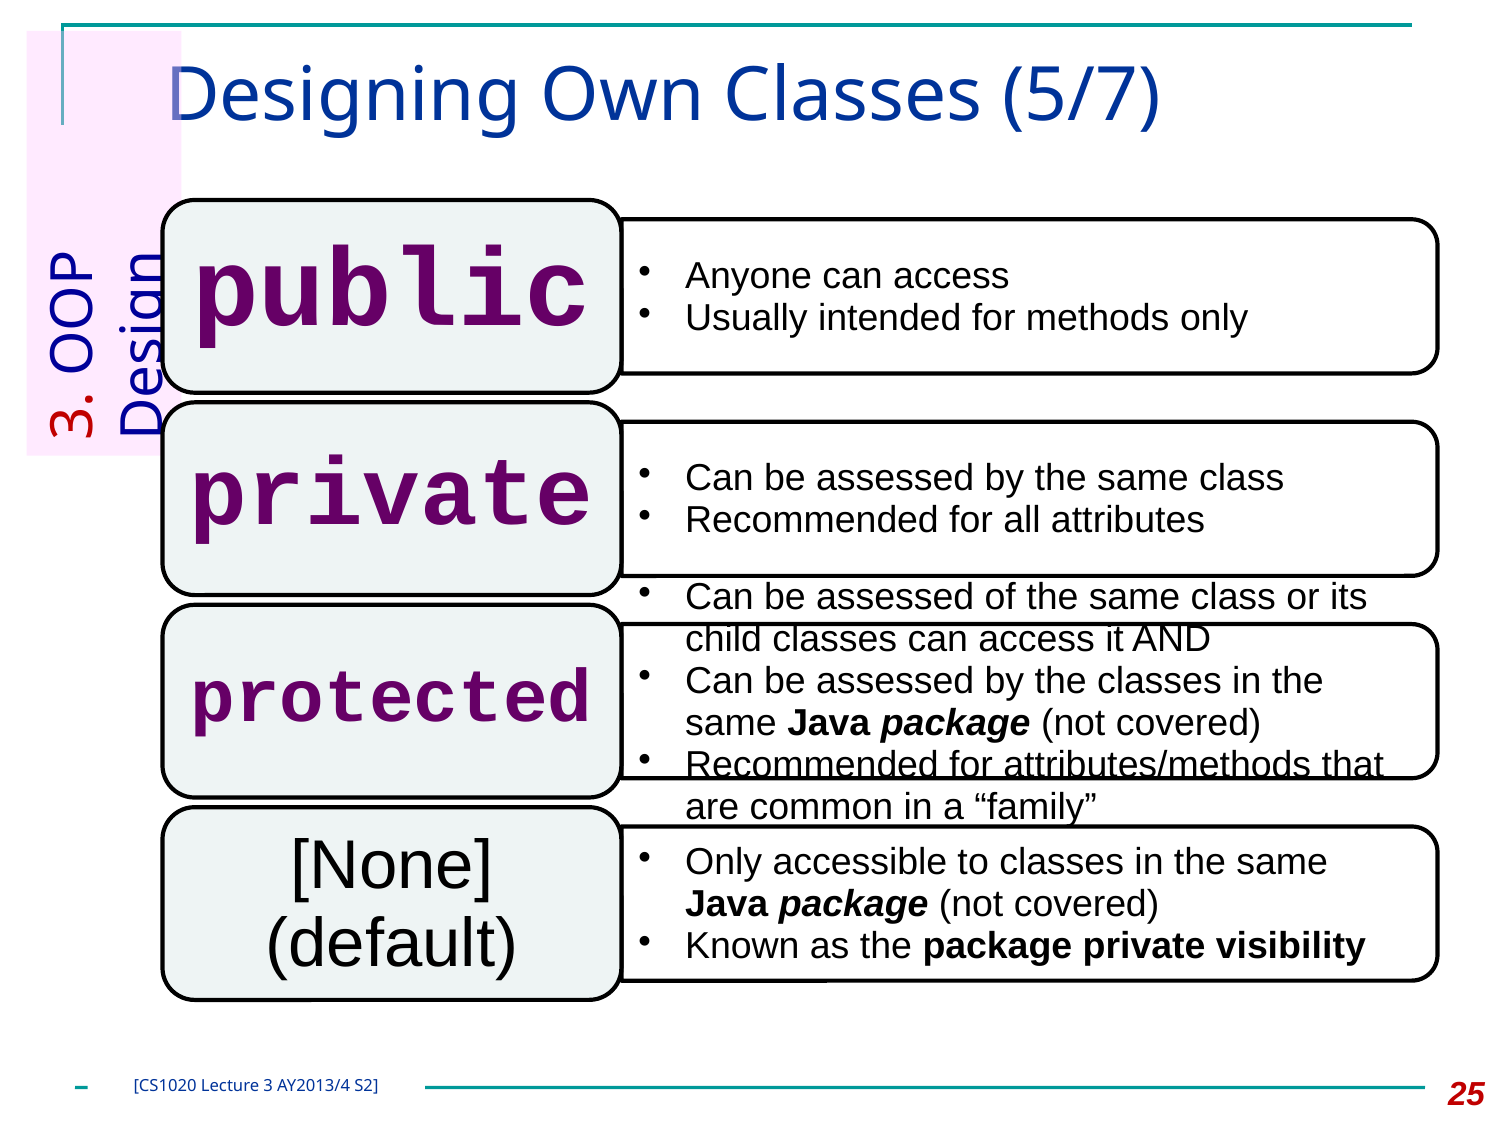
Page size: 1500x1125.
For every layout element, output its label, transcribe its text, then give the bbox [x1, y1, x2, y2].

slide_number 25 [1400, 1065, 1500, 1125]
title Designing Own Classes (5/7) [182, 37, 1426, 168]
text_box 3. OOP Design [26, 30, 182, 456]
footer [CS1020 Lecture 3 AY2013/4 S2] [87, 1074, 426, 1101]
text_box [162, 199, 1438, 1001]
